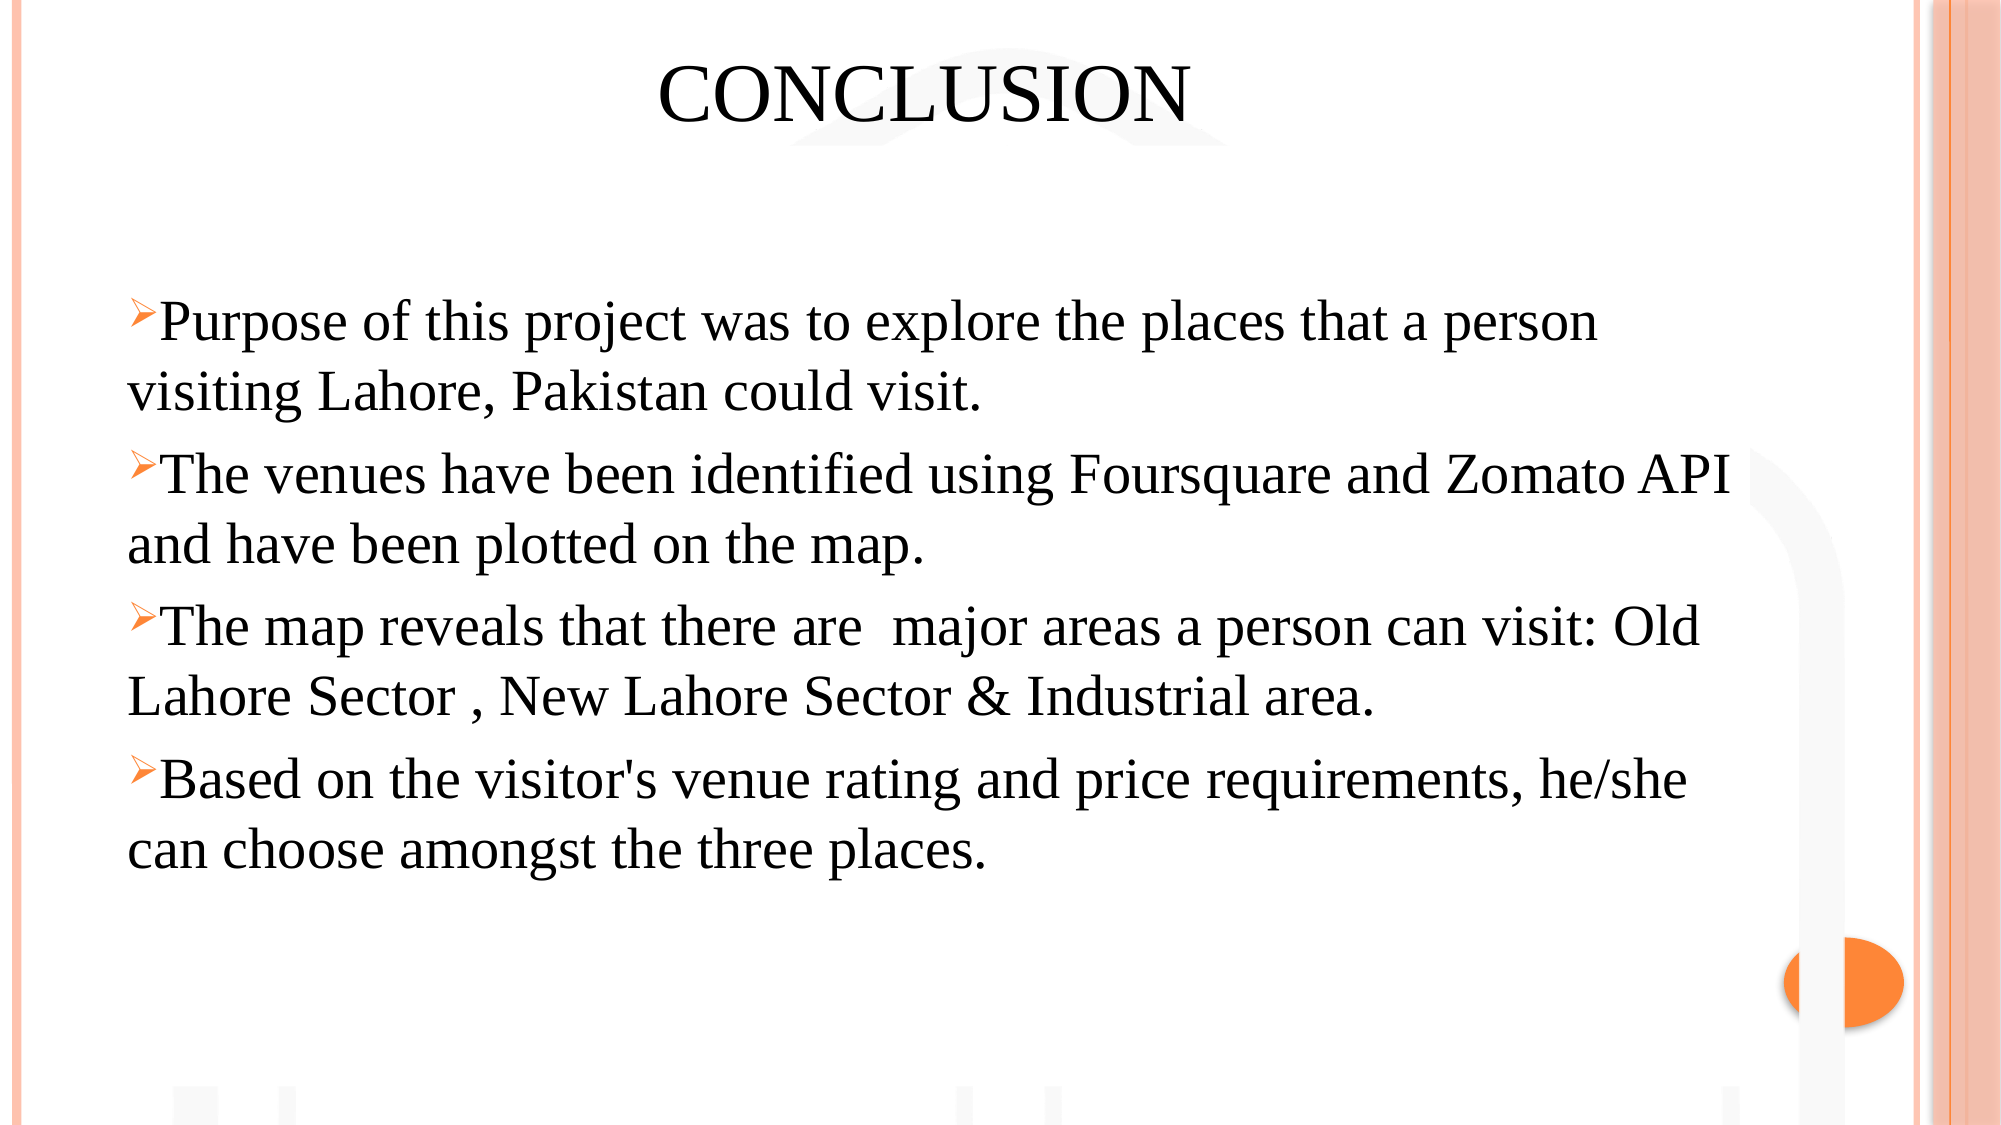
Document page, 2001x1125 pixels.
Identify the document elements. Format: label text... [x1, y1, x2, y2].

title Conclusion [99, 44, 1750, 146]
list Purpose of this project was to explore the places that a person visiting Lahore, Pakistan could visit. The venues have been identified using Foursquare and Zomato API and have been plotted on the map. The map reveals that there are major areas a person can visit: Old Lahore Sector , New Lahore Sector & Industrial area. Based on the visitor's venue rating and price requirements, he/she can choose amongst the three places. [112, 145, 1750, 1087]
picture [0, 0, 2001, 1125]
